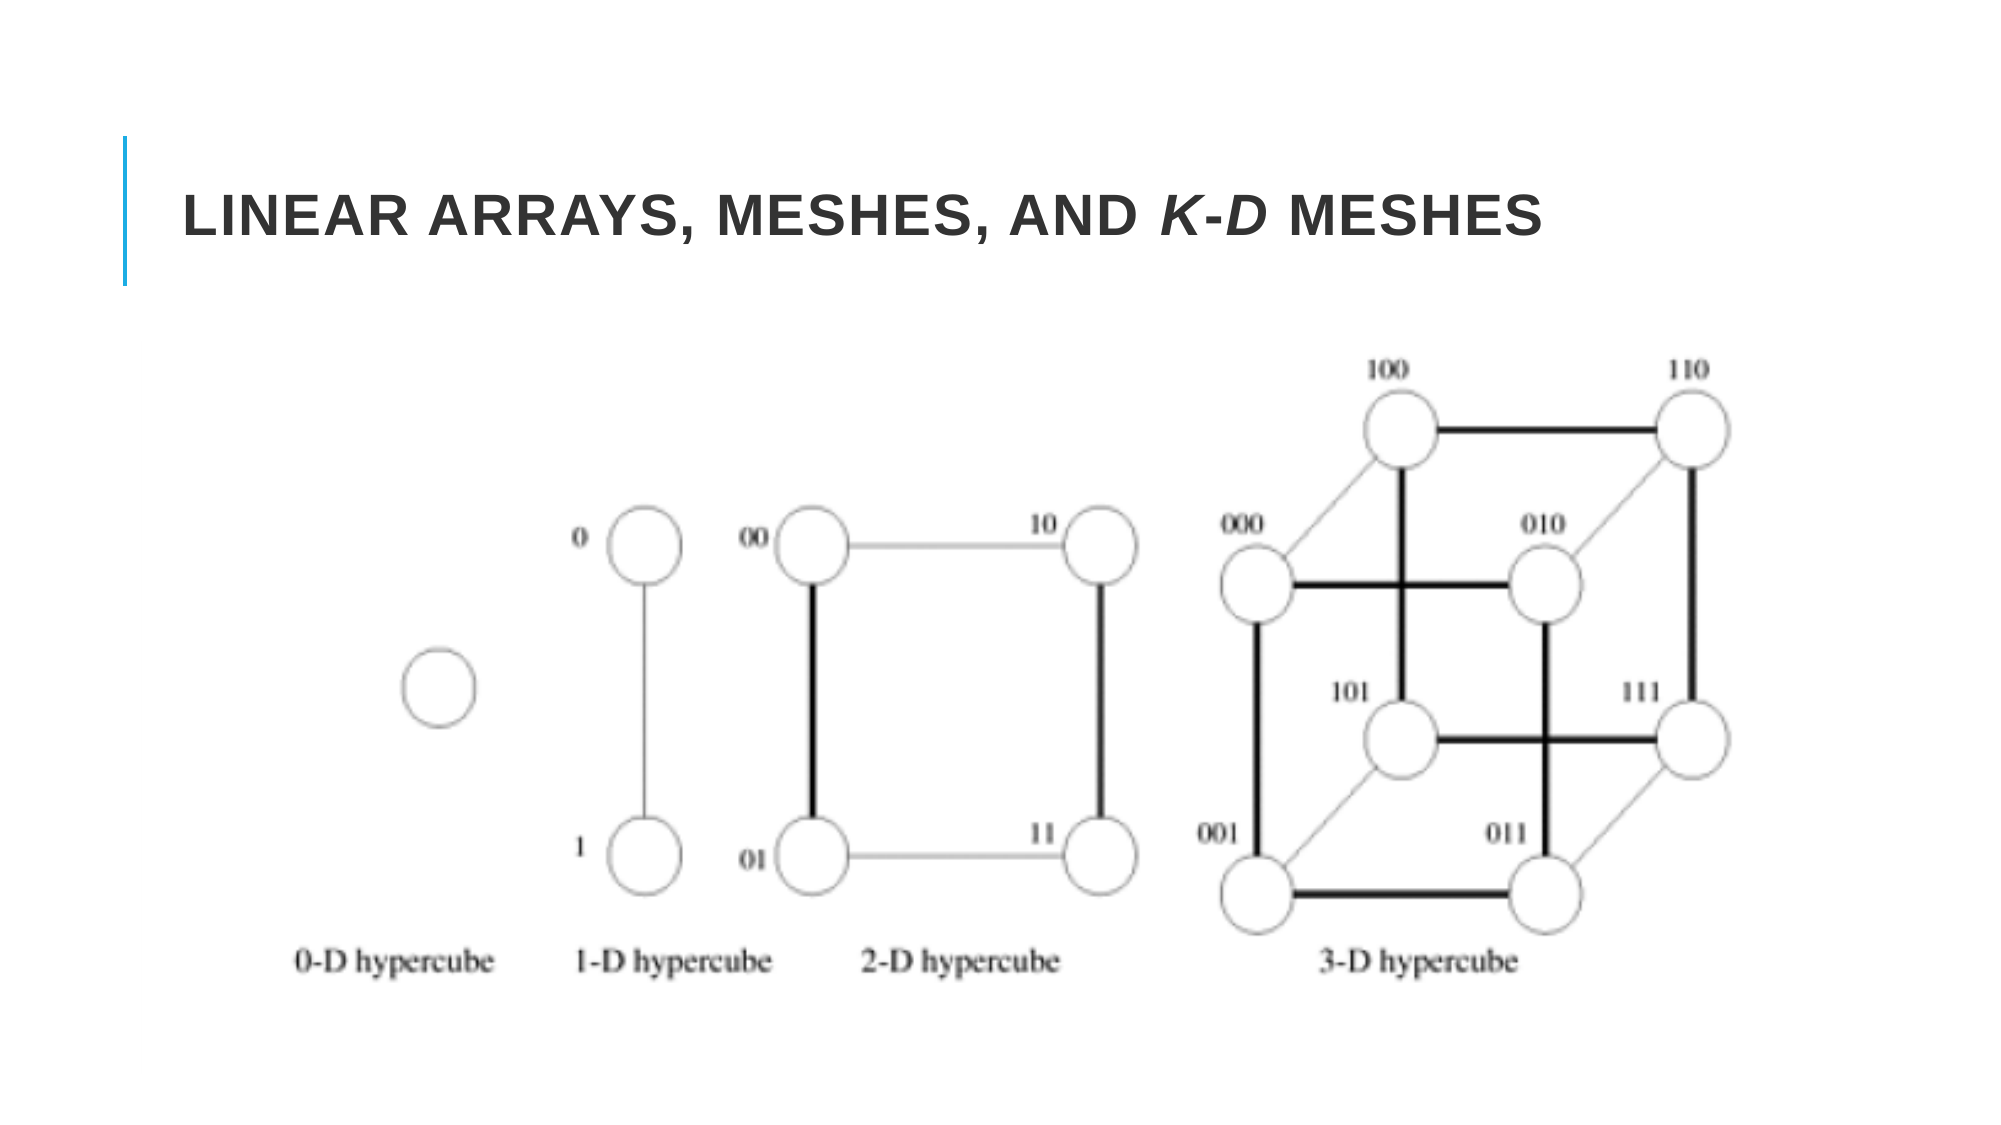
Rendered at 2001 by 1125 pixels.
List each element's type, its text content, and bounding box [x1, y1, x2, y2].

title Linear Arrays, Meshes, and k-d Meshes [168, 96, 1763, 337]
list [139, 341, 1860, 1075]
